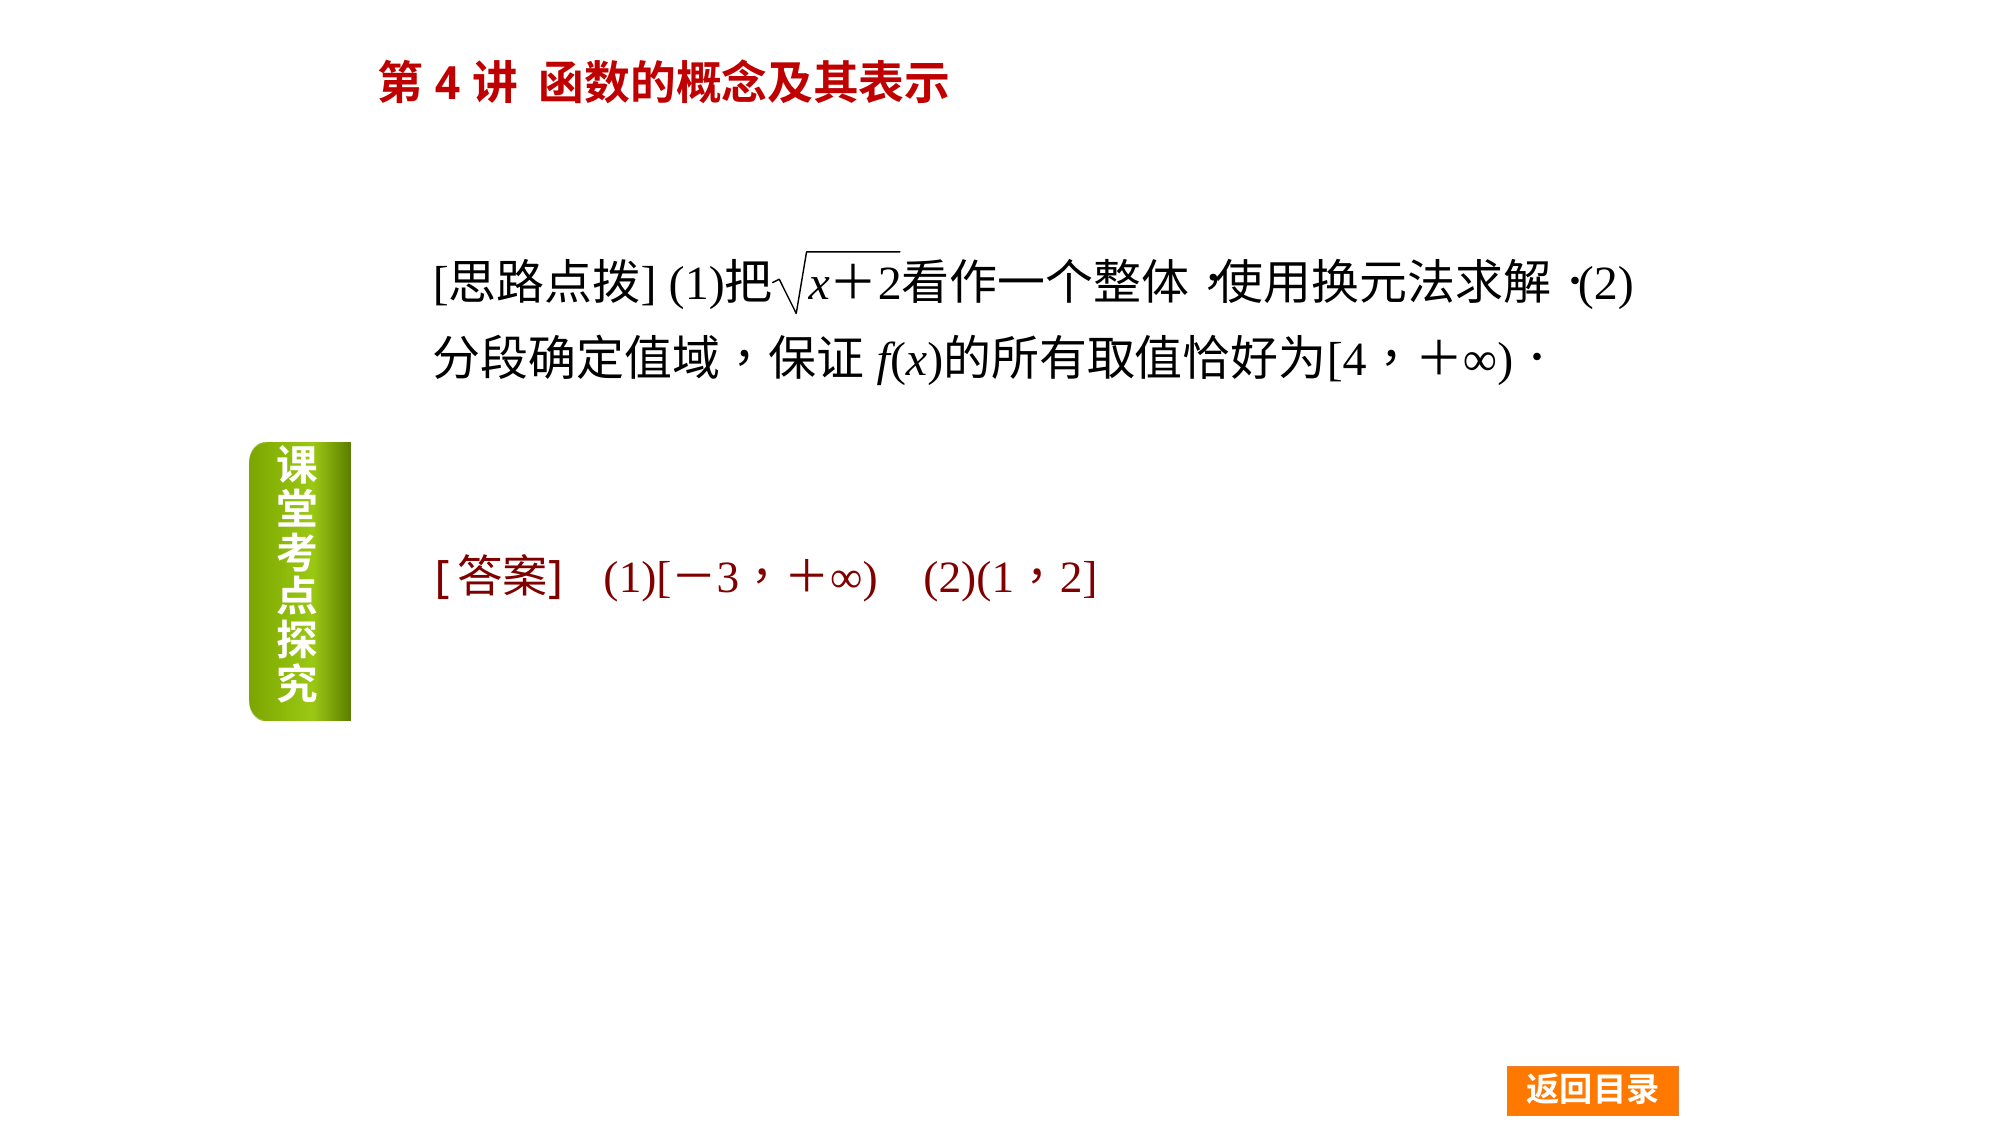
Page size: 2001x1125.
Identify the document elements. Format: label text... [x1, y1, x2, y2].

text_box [249, 437, 351, 722]
text_box 返回目录 [1507, 1066, 1679, 1116]
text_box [432, 234, 1633, 627]
text_box 第4讲 函数的概念及其表示 [362, 42, 1461, 121]
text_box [351, 547, 1482, 680]
